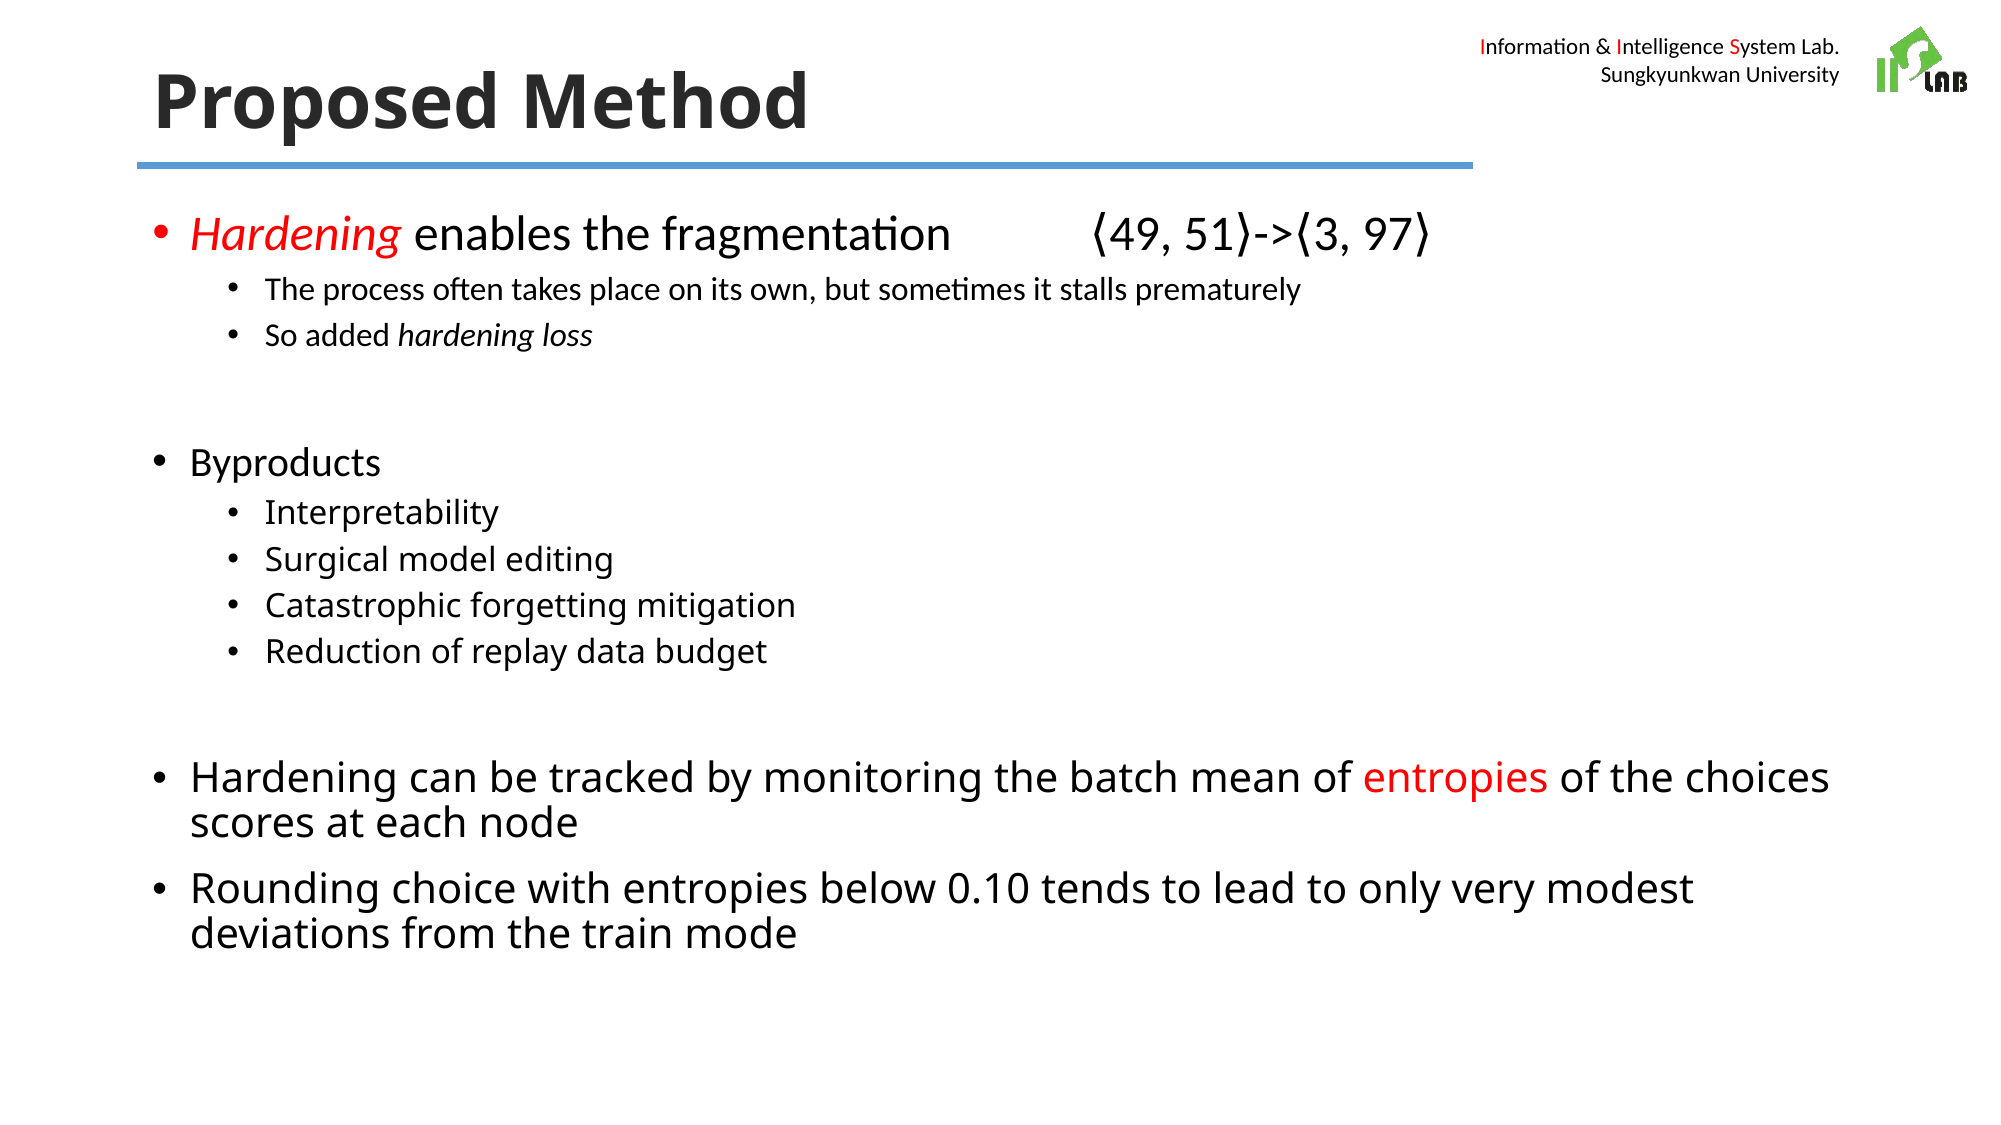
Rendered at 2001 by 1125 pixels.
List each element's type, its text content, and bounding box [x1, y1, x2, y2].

picture [1868, 24, 1975, 97]
title Proposed Method [137, 25, 1473, 183]
